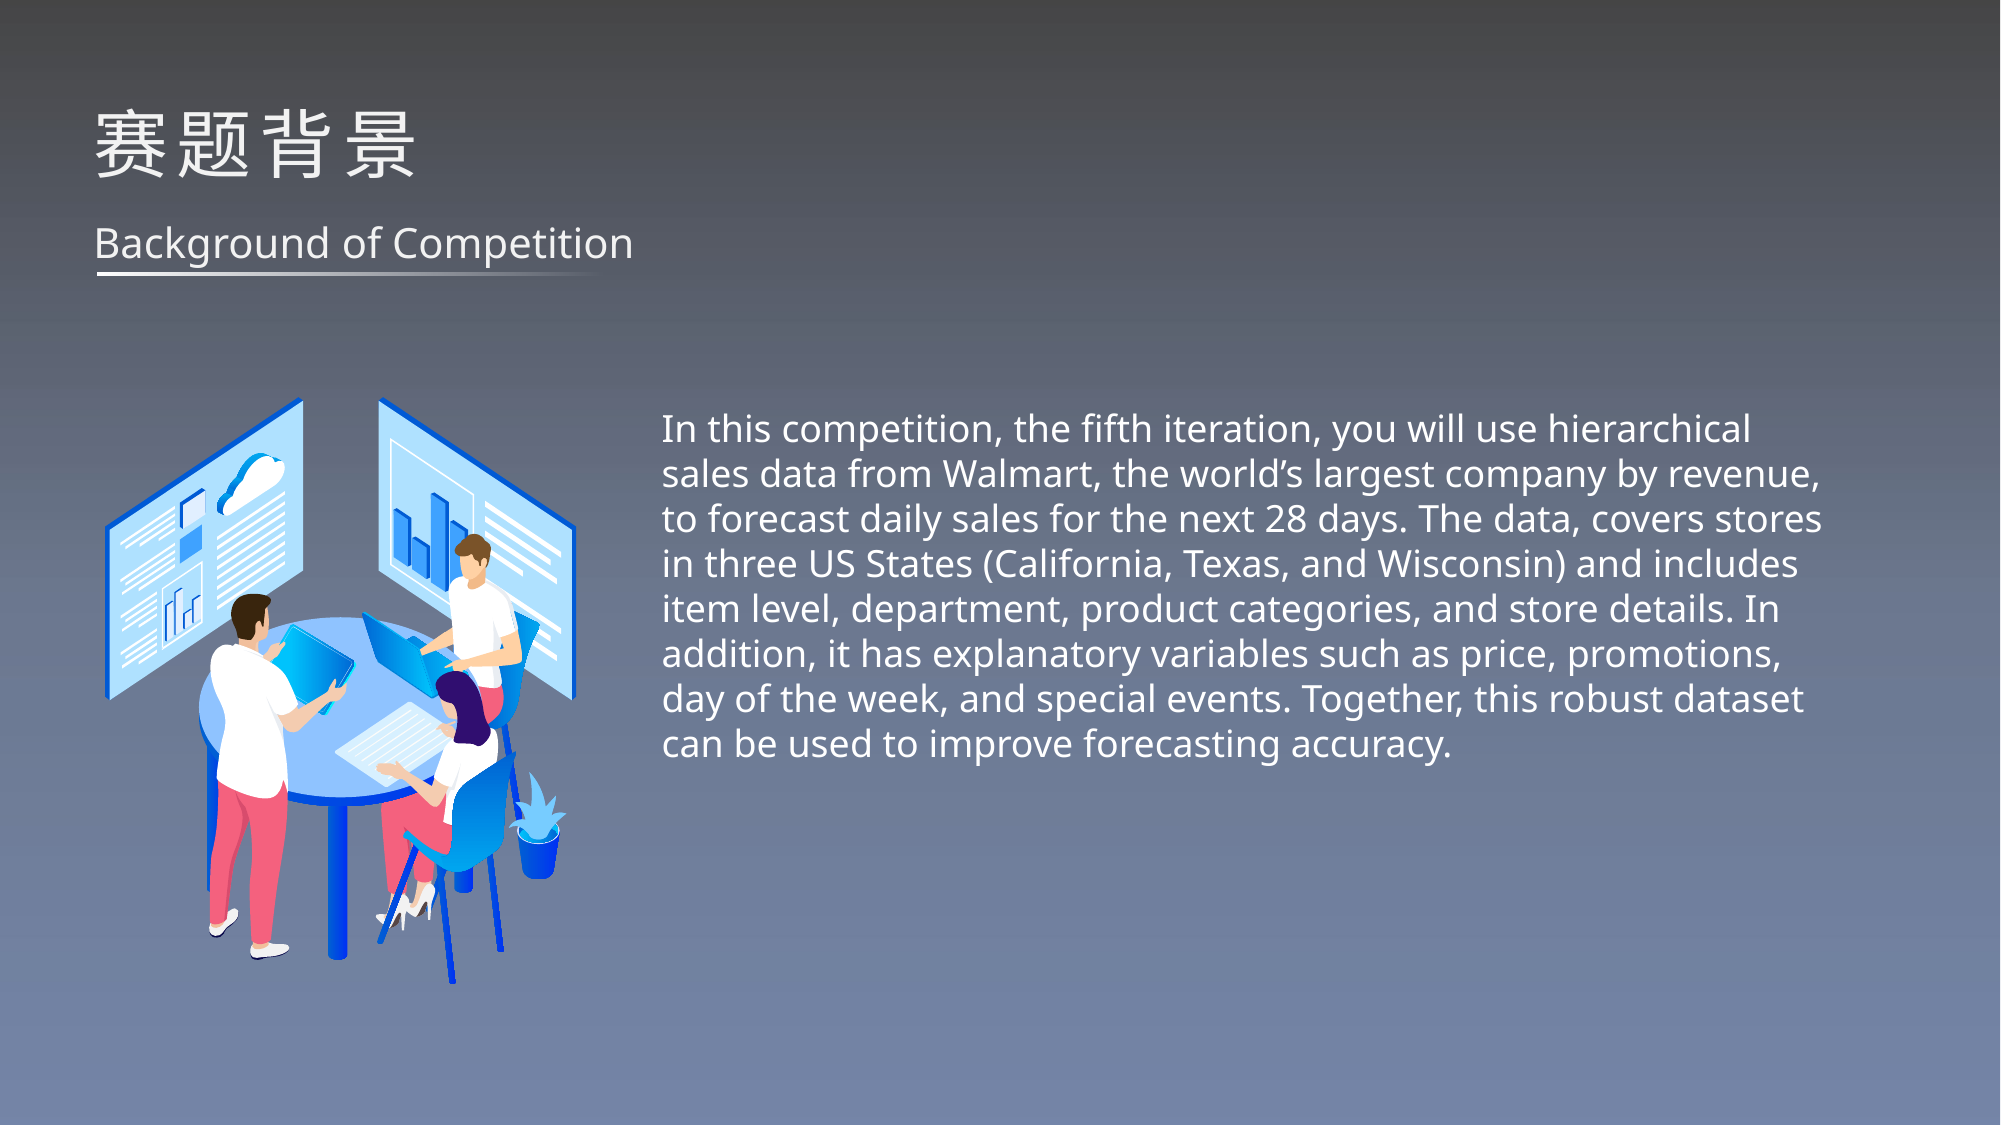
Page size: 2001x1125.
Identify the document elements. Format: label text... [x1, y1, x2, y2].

title 赛题背景 [78, 100, 1192, 198]
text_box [105, 397, 577, 985]
subtitle Background of Competition [78, 209, 813, 284]
text_box In this competition, the fifth iteration, you will use hierarchical sales data from Walmart, the world’s largest company by revenue, to forecast daily sales for the next 28 days. The data, covers stores in three US States (California, Texas, and Wisconsin) and includes item level, department, product categories, and store details. In addition, it has explanatory variables such as price, promotions, day of the week, and special events. Together, this robust dataset can be used to improve forecasting accuracy. [646, 397, 1841, 773]
picture [0, 0, 2001, 1125]
